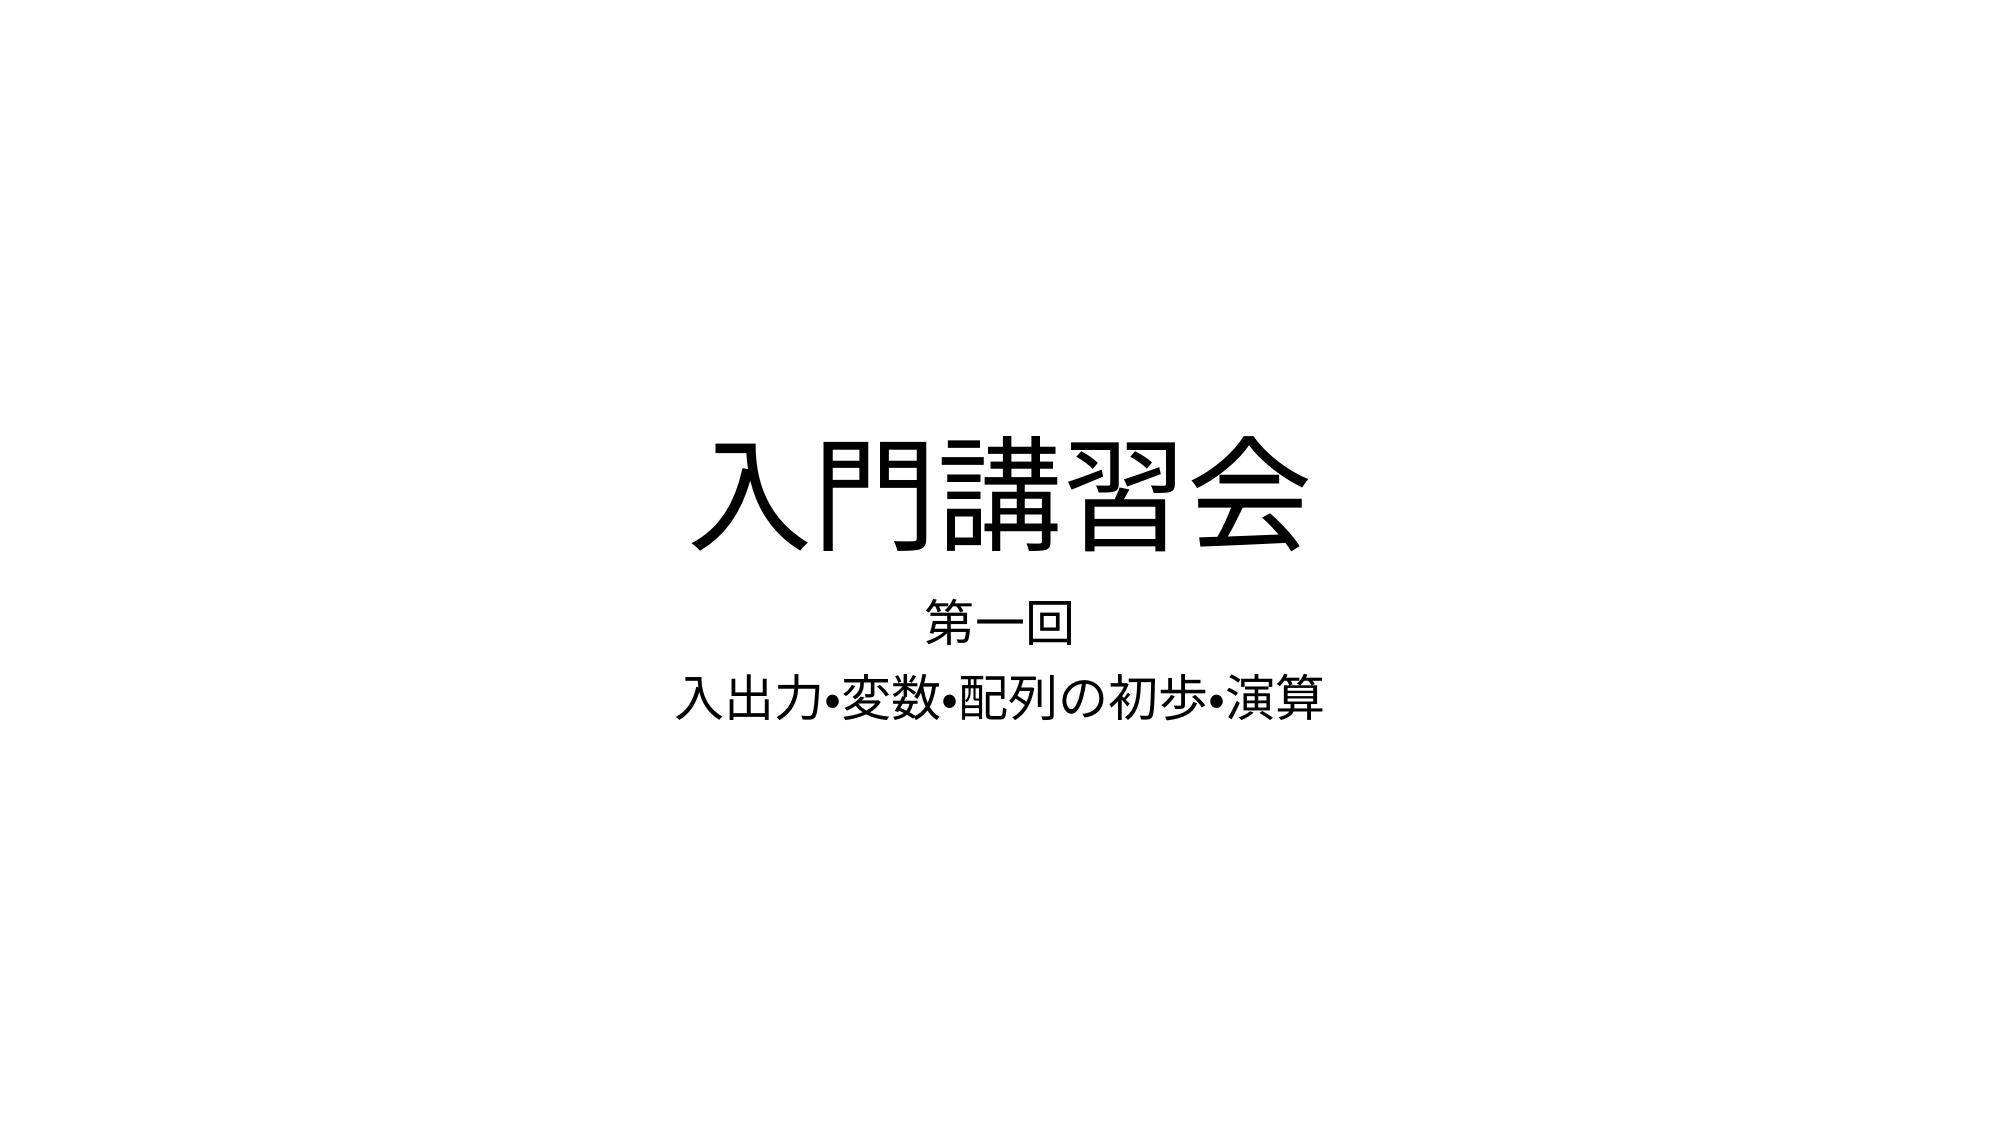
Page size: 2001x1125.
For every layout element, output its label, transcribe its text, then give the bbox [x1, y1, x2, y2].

title 入門講習会 [249, 184, 1750, 576]
subtitle 第一回 入出力・変数・配列の初歩・演算 [249, 590, 1750, 863]
